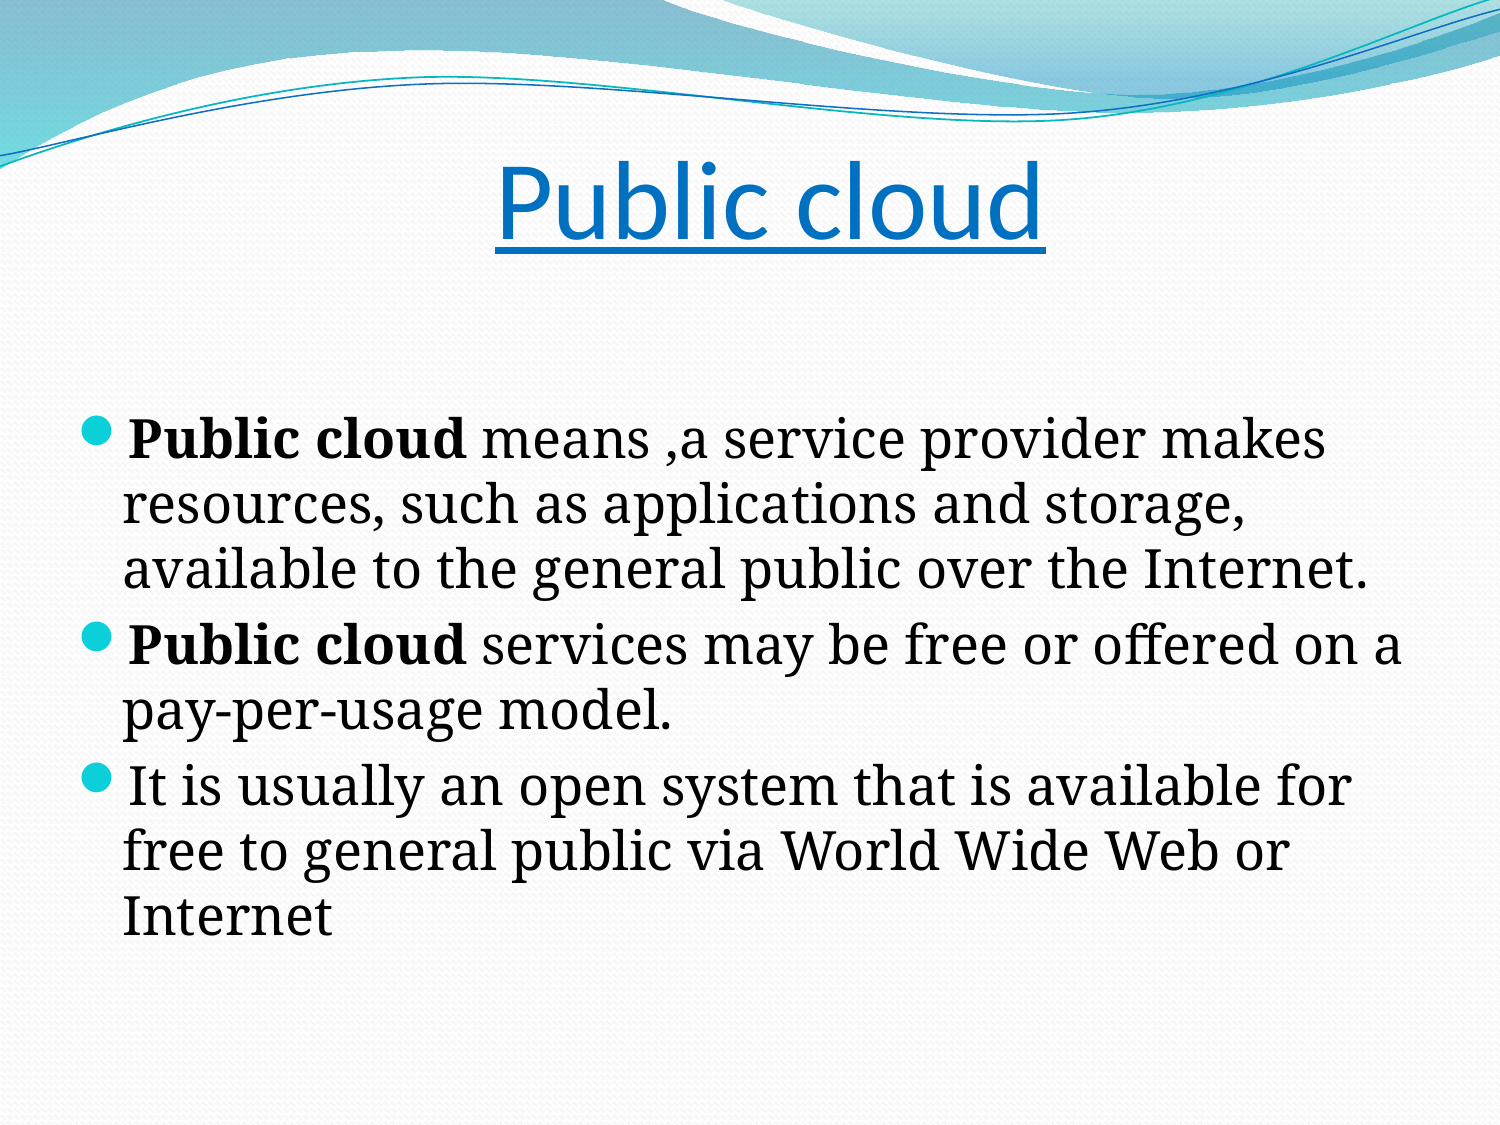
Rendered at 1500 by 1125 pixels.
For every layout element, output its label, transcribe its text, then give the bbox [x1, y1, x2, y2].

list Public cloud means ,a service provider makes resources, such as applications and storage, available to the general public over the Internet. Public cloud services may be free or offered on a pay-per-usage model. It is usually an open system that is available for free to general public via World Wide Web or Internet [62, 397, 1450, 1125]
title Public cloud [112, 75, 1463, 263]
